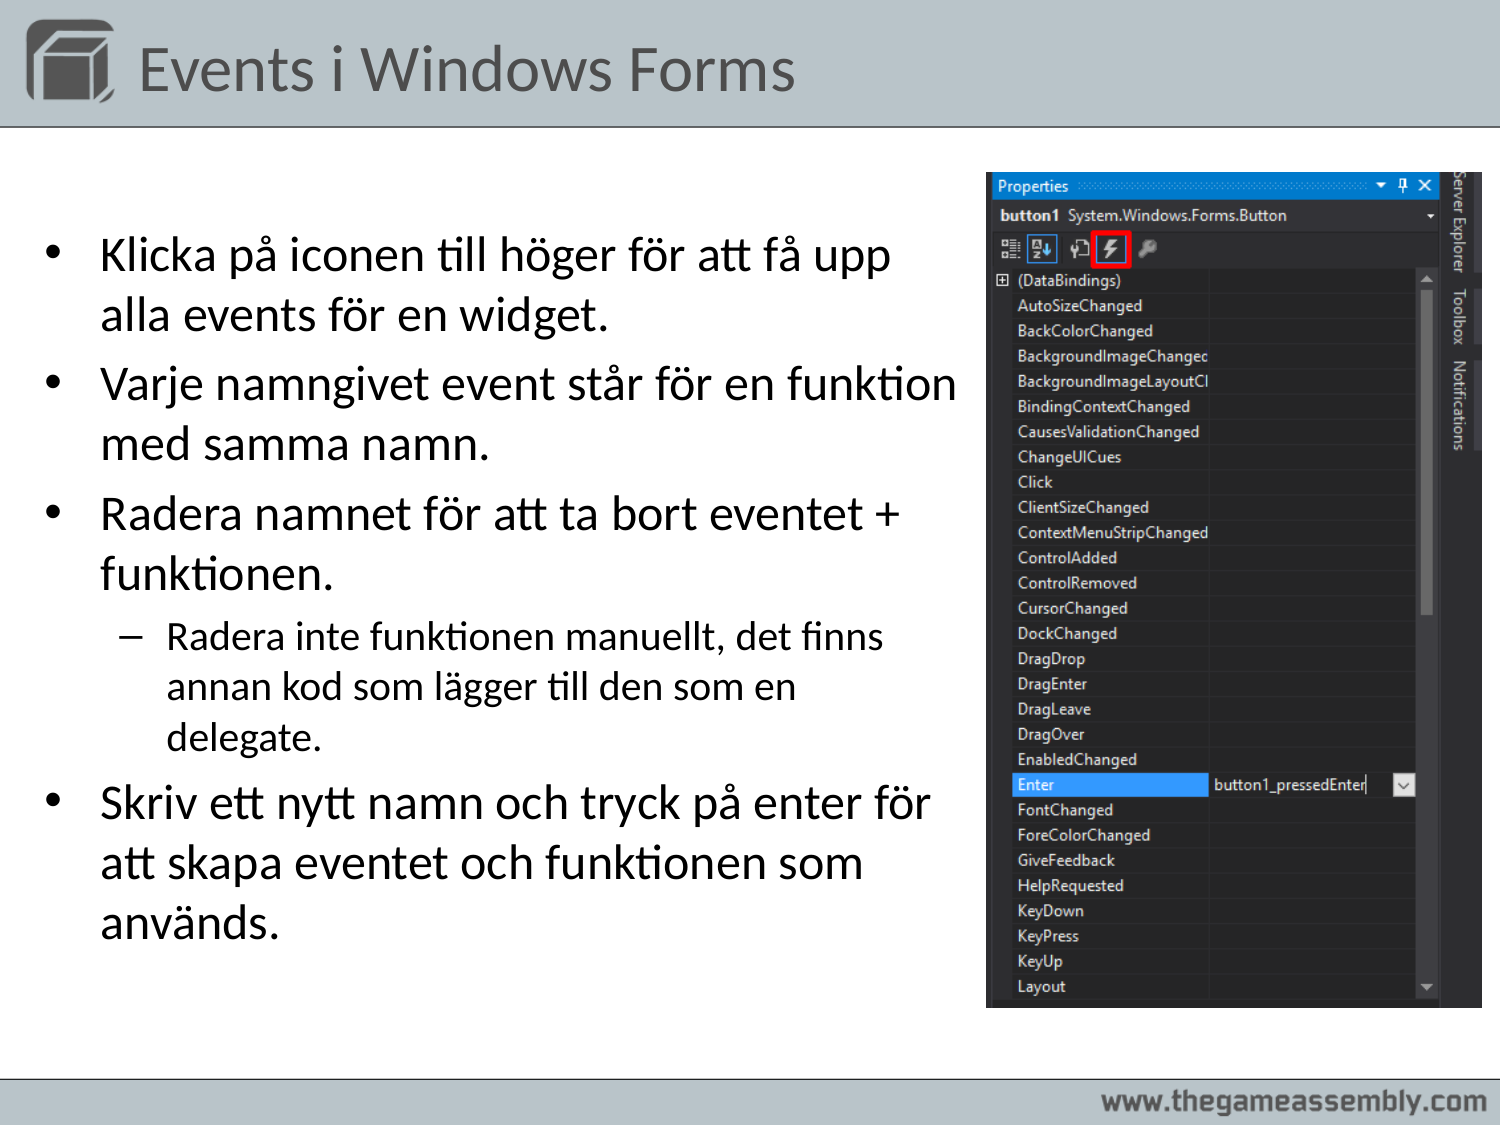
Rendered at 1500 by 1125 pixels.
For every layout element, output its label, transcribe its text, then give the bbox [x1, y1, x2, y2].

list Klicka på iconen till höger för att få upp alla events för en widget. Varje namngivet event står för en funktion med samma namn. Radera namnet för att ta bort eventet + funktionen. Radera inte funktionen manuellt, det finns annan kod som lägger till den som en delegate. Skriv ett nytt namn och tryck på enter för att skapa eventet och funktionen som används. [29, 152, 975, 1059]
picture [0, 0, 1500, 1125]
title Events i Windows Forms [123, 0, 1500, 130]
